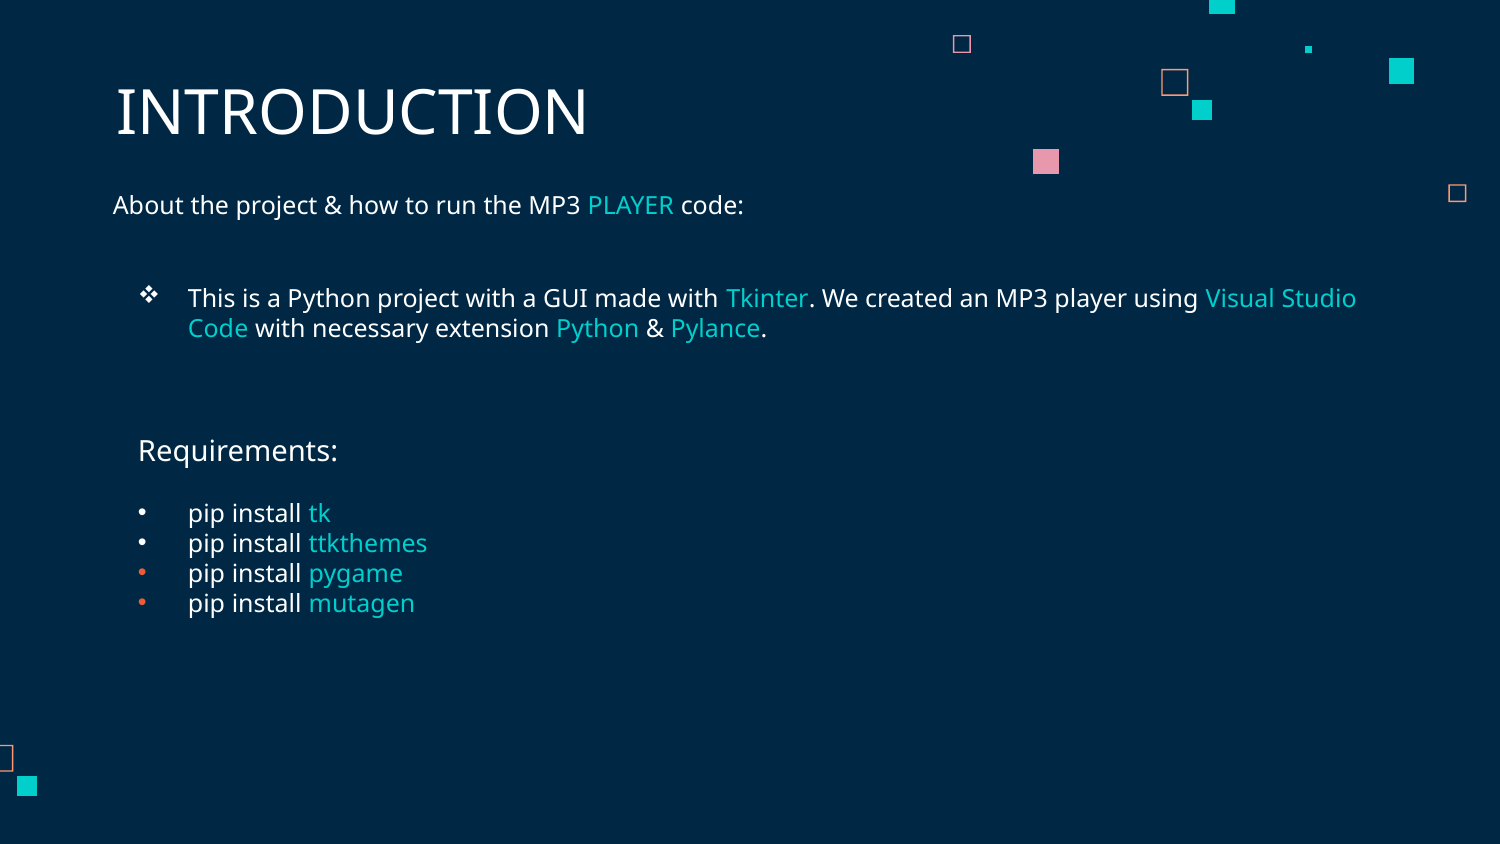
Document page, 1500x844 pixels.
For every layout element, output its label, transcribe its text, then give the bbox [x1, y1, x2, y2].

title INTRODUCTION [101, 67, 878, 163]
list About the project & how to run the MP3 PLAYER code: This is a Python project with a GUI made with Tkinter. We created an MP3 player using Visual Studio Code with necessary extension Python & Pylance. Requirements: pip install tk pip install ttkthemes pip install pygame pip install mutagen [97, 174, 1389, 796]
